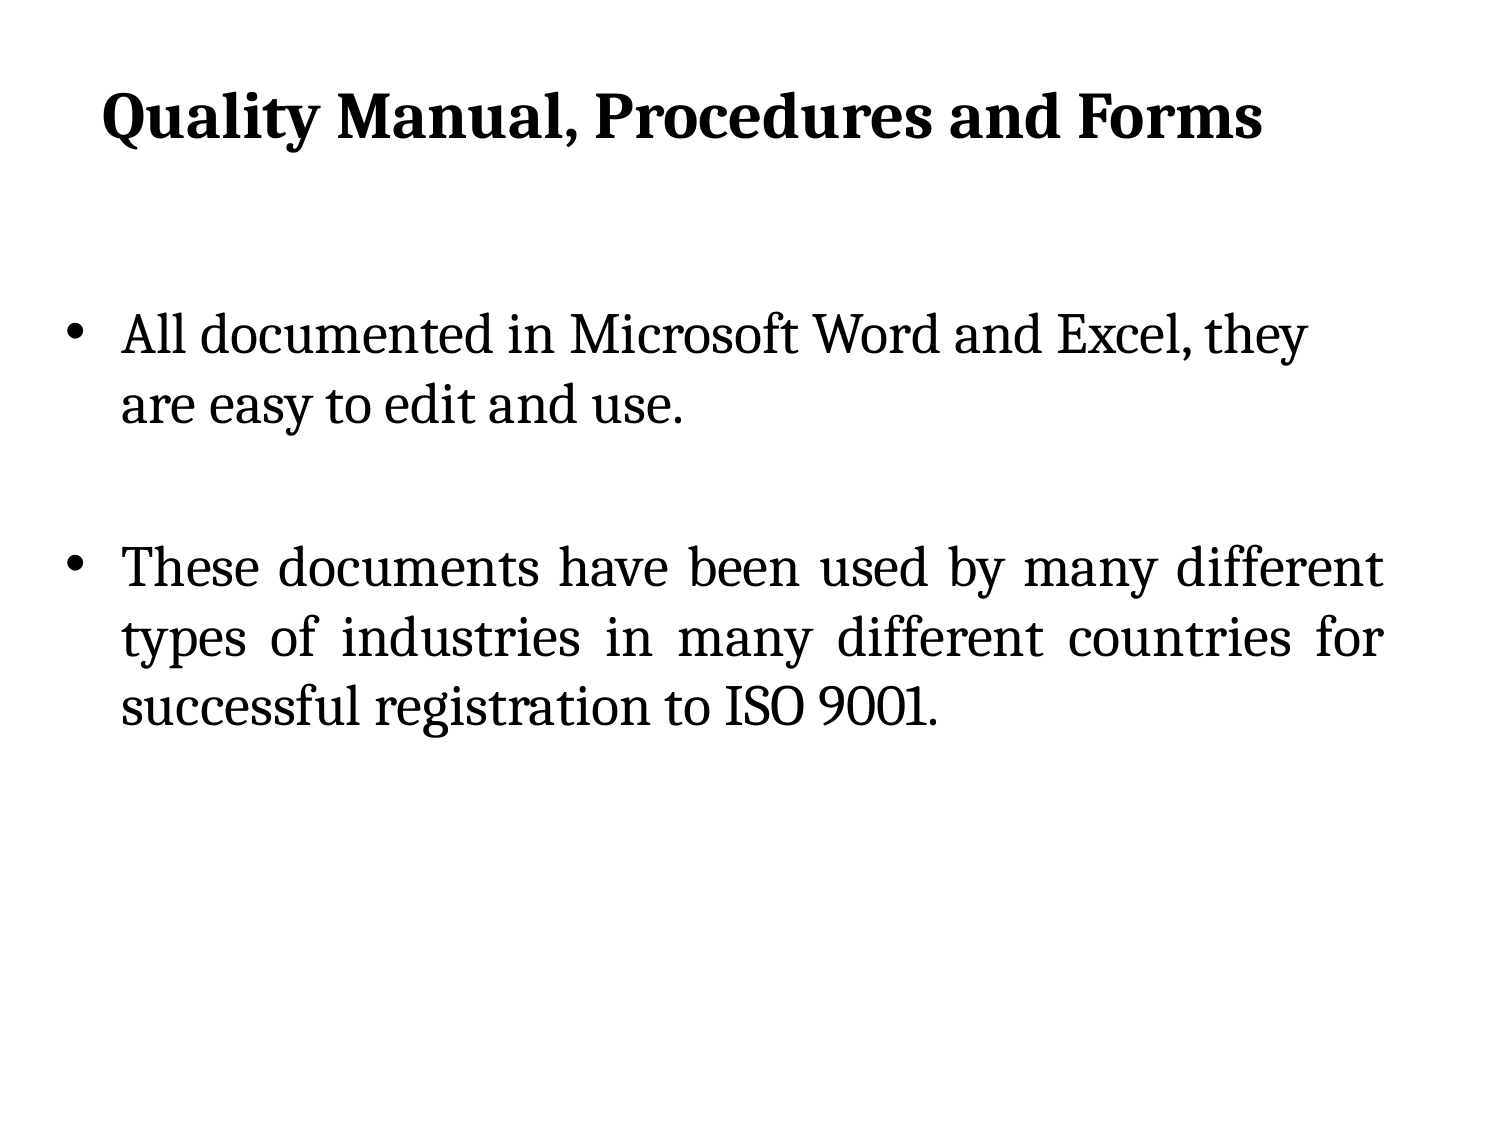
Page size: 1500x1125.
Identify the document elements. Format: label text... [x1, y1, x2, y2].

list All documented in Microsoft Word and Excel, they are easy to edit and use. These documents have been used by many different types of industries in many different countries for successful registration to ISO 9001. [50, 287, 1400, 788]
title Quality Manual, Procedures and Forms [87, 37, 1413, 187]
